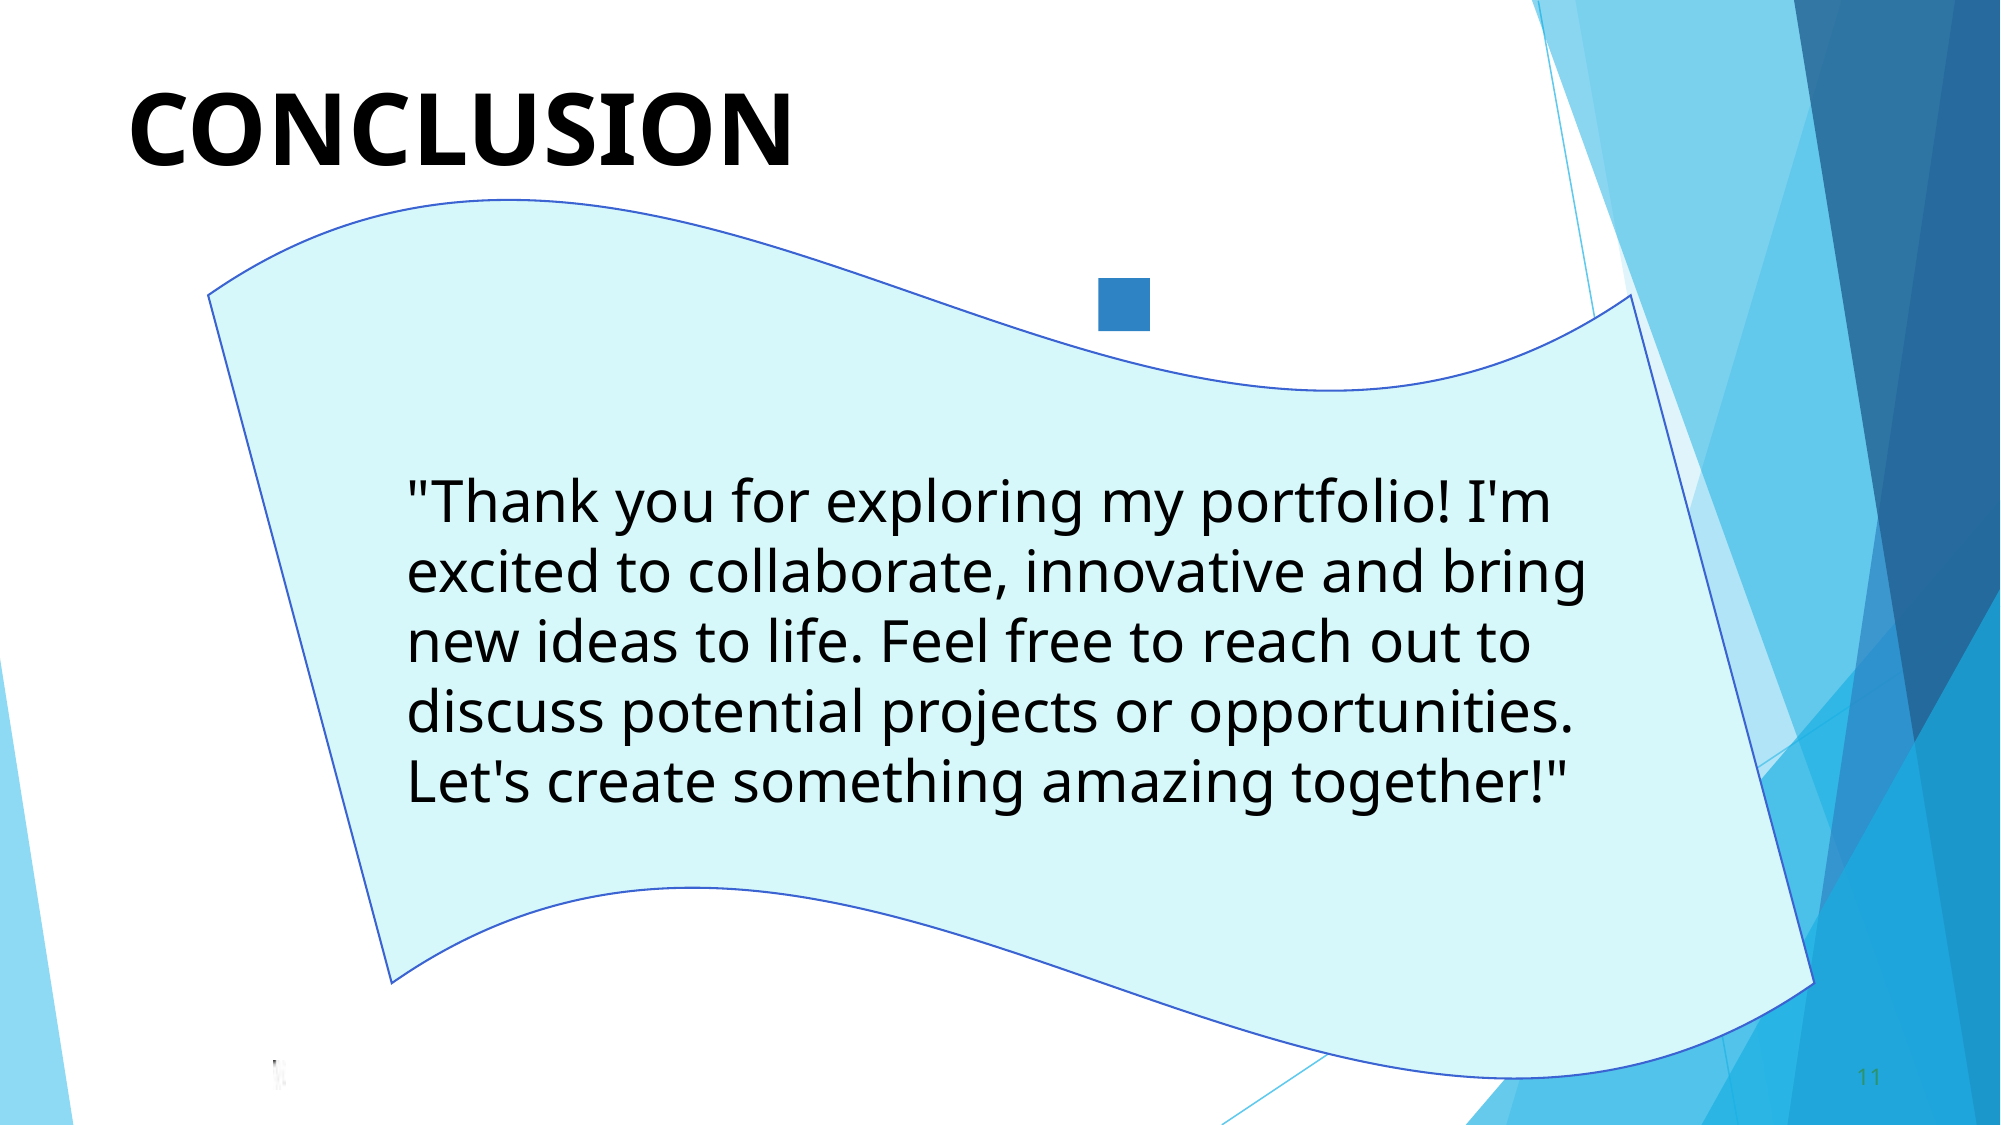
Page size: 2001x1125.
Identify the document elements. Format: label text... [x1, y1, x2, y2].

text_box "Thank you for exploring my portfolio! I'm excited to collaborate, innovative and bring new ideas to life. Feel free to reach out to discuss potential projects or opportunities. Let's create something amazing together!" [208, 199, 1815, 1079]
title CONCLUSION [123, 62, 876, 254]
text_box [1098, 278, 1150, 332]
picture [273, 1060, 286, 1090]
text_box 11 [1849, 1061, 1888, 1095]
